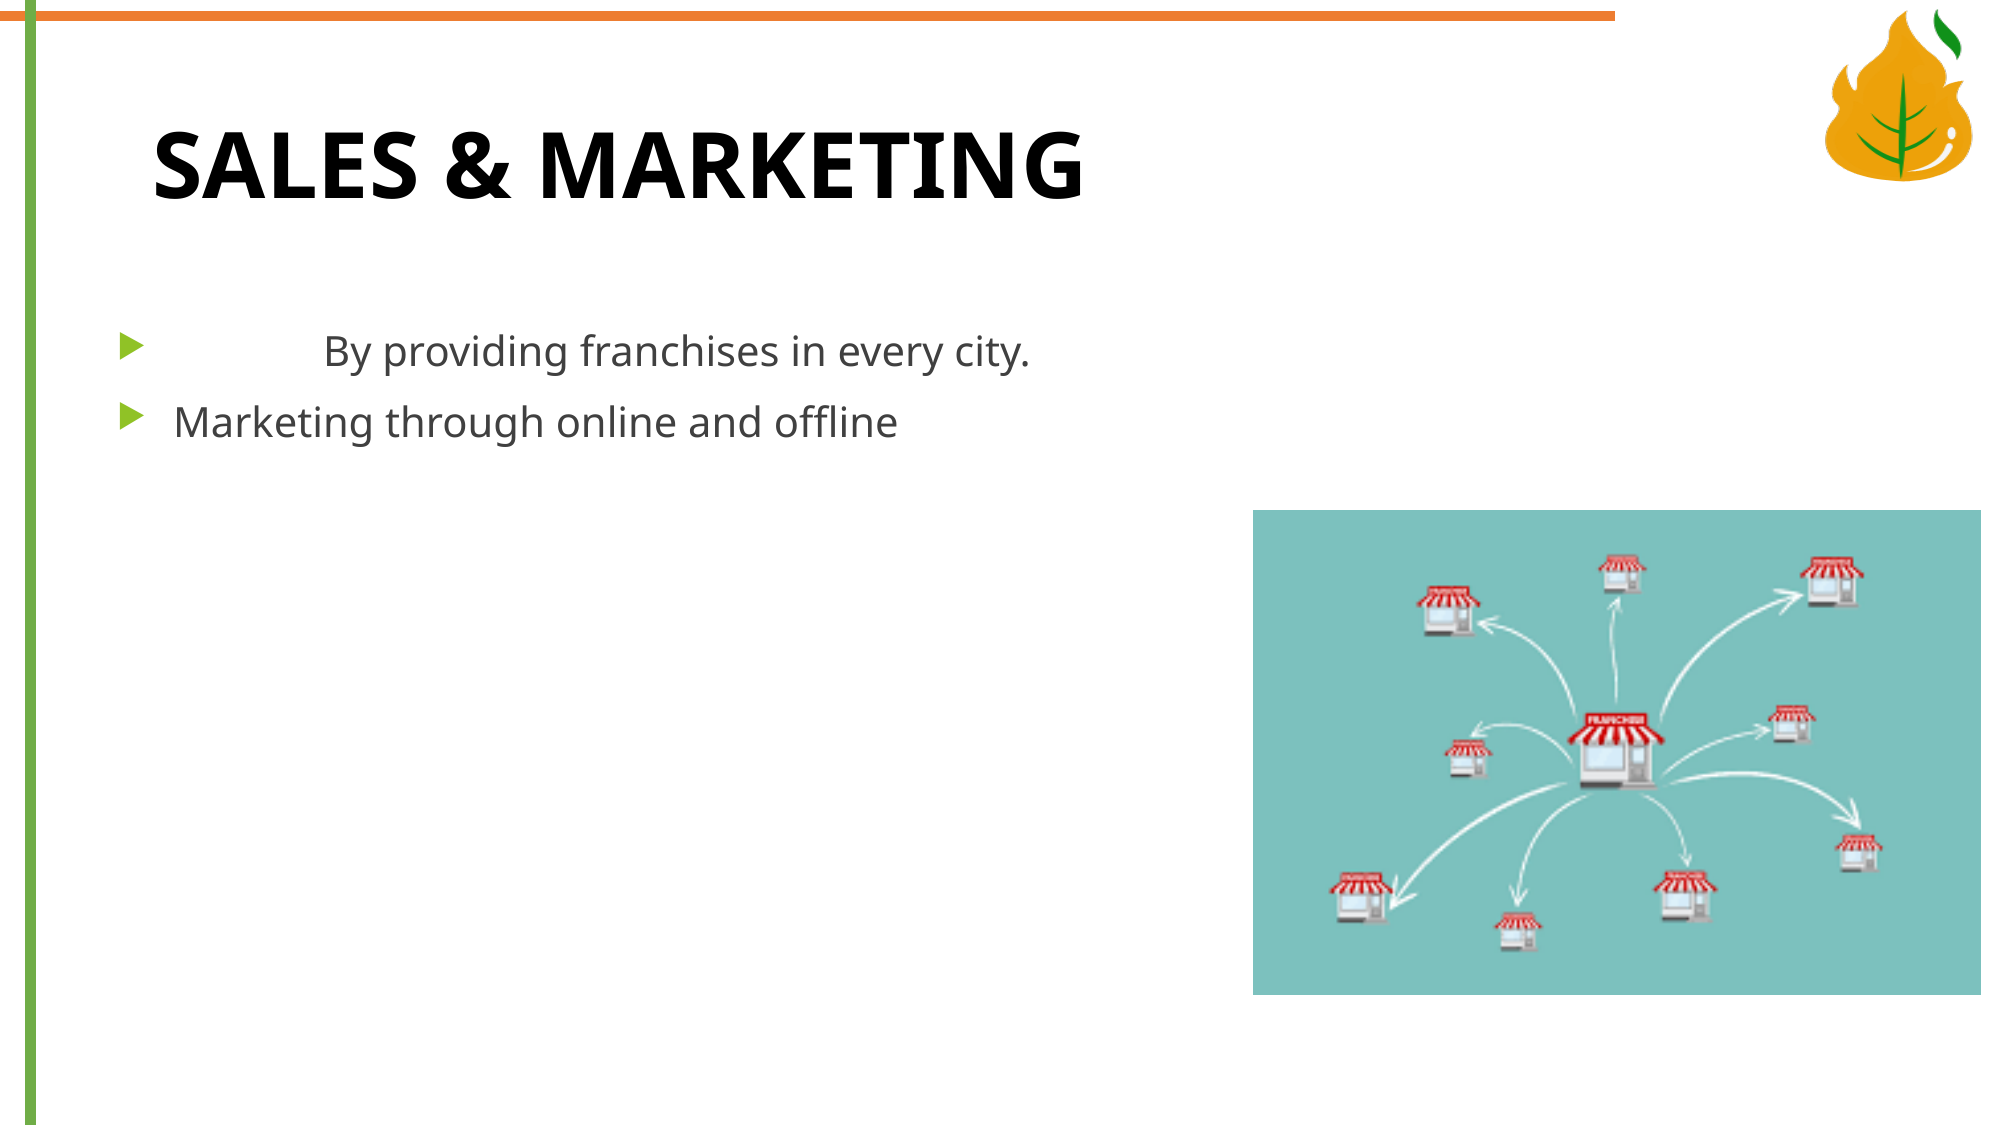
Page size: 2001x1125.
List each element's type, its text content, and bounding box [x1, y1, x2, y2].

picture [1822, 0, 1981, 192]
title SALES & MARKETING [137, 59, 1863, 278]
text_box [36, 11, 1615, 21]
text_box [25, 0, 36, 1125]
picture [1253, 510, 1981, 995]
text_box By providing franchises in every city. Marketing through online and offline [101, 317, 1512, 955]
text_box [0, 11, 25, 21]
